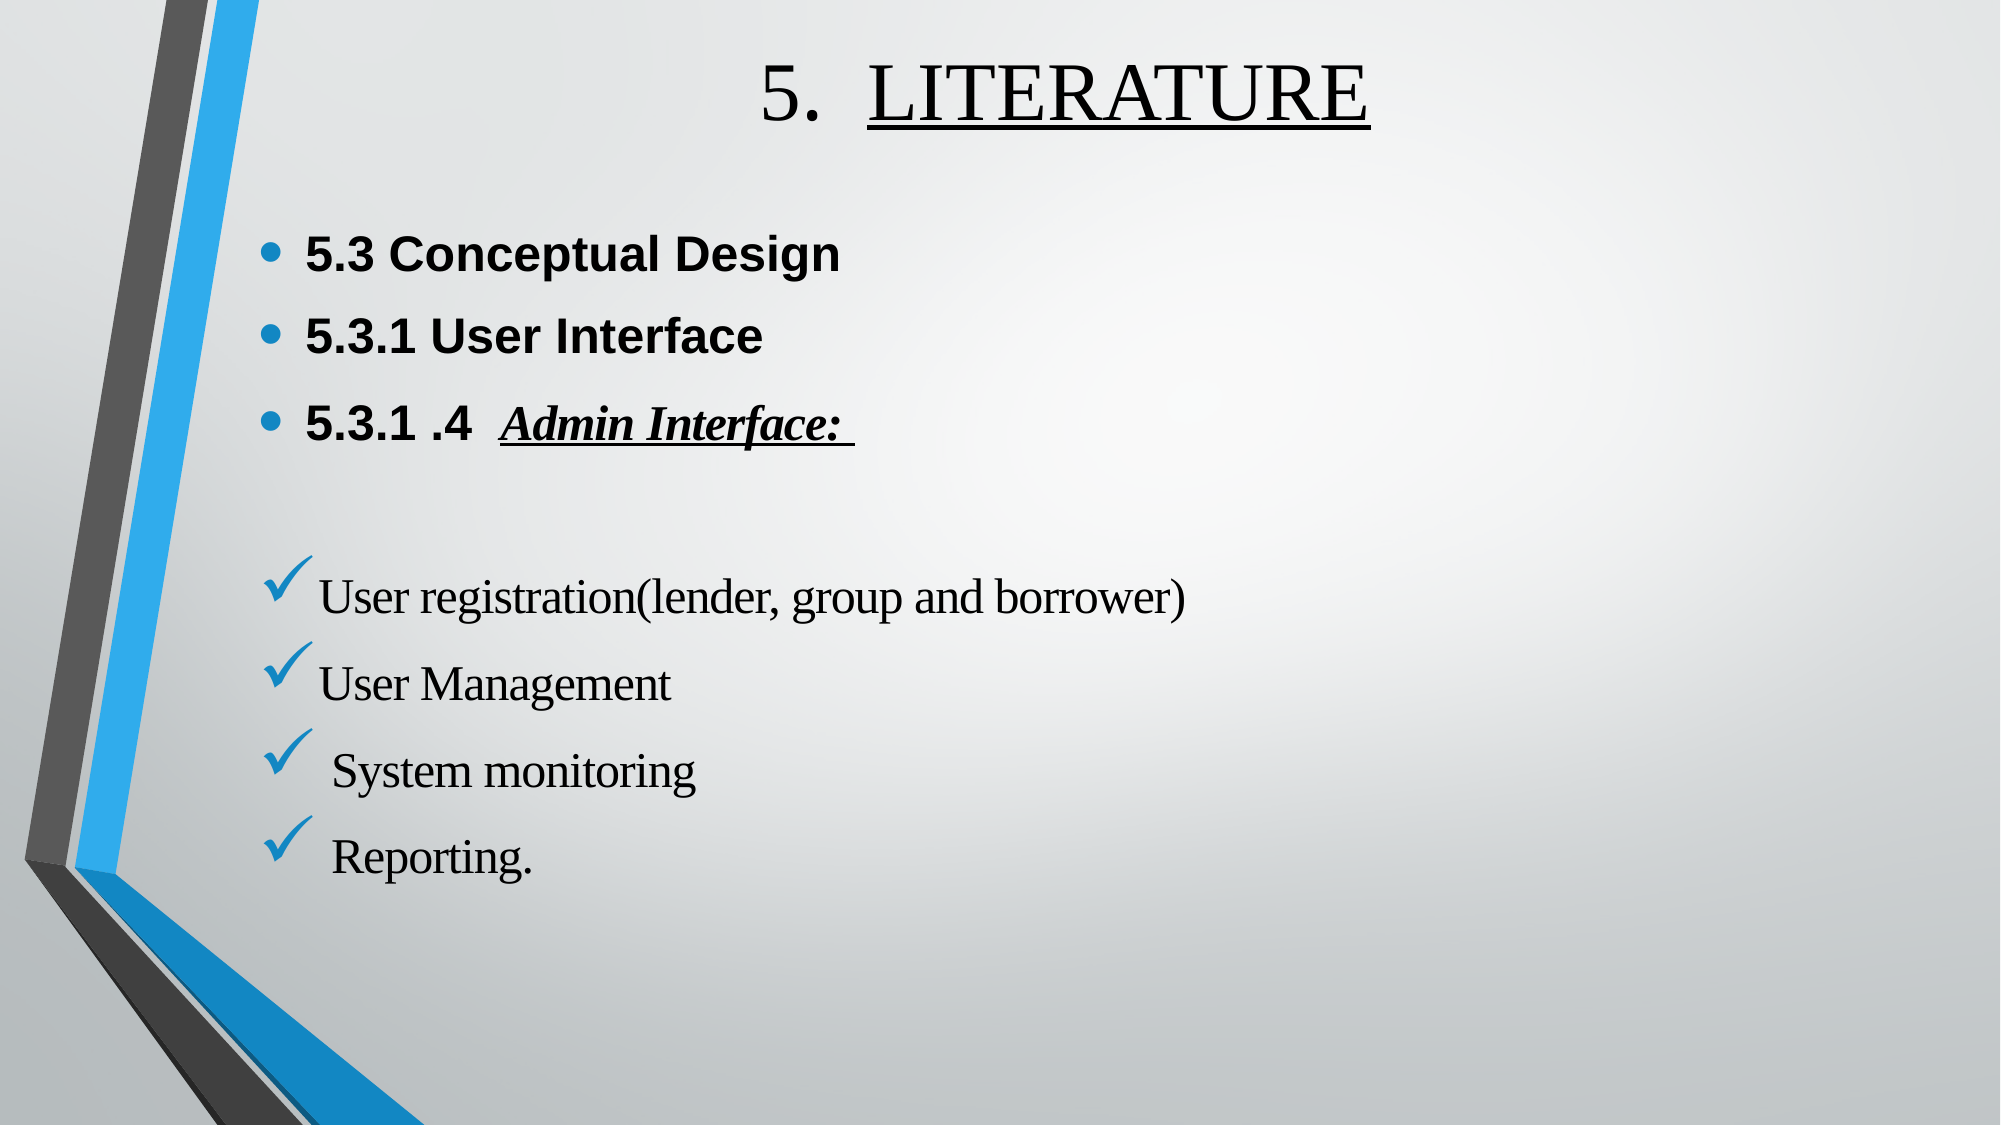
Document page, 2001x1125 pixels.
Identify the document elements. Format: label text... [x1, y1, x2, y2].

list 5.3 Conceptual Design 5.3.1 User Interface 5.3.1 .4 Admin Interface: User registration(lender, group and borrower) User Management System monitoring Reporting. [243, 191, 1887, 1087]
title 5. LITERATURE [243, 0, 1887, 175]
